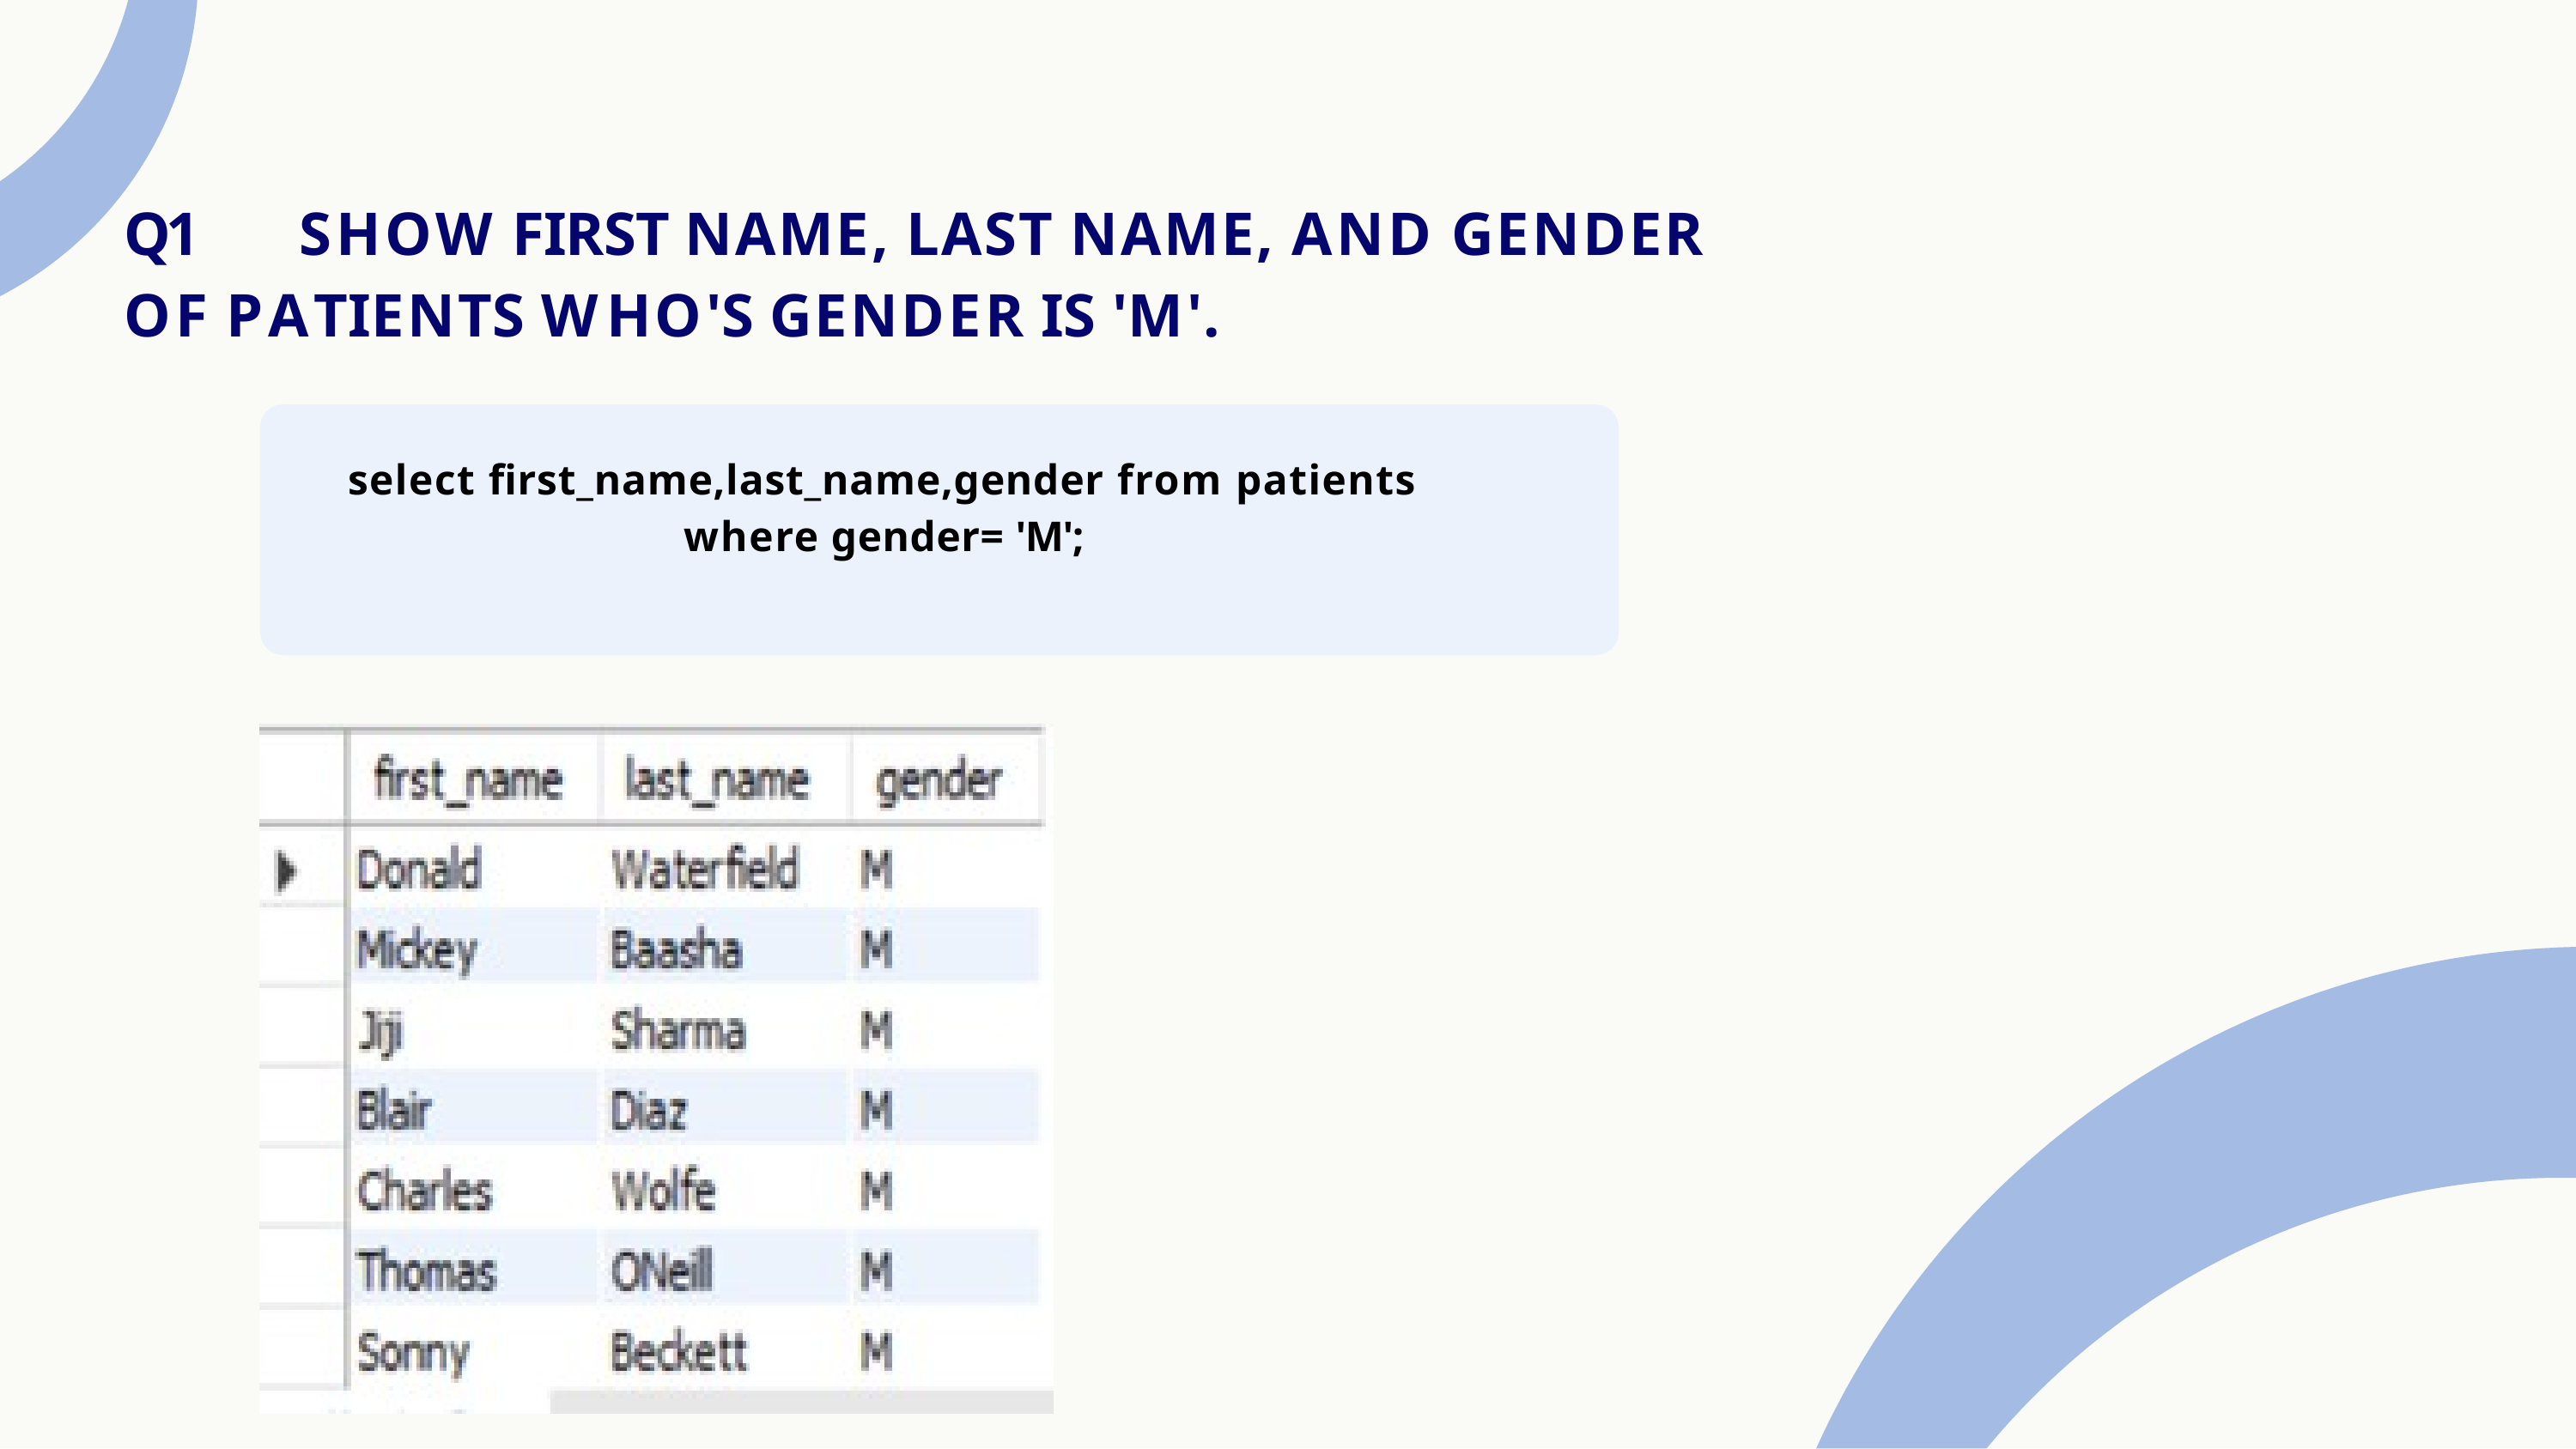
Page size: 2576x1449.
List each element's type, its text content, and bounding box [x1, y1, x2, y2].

text_box [1816, 947, 2576, 1449]
text_box select first_name,last_name,gender from patients where gender= 'M'; [345, 444, 1436, 561]
text_box [259, 404, 1619, 656]
title Q1 SHOW FIRST NAME, LAST NAME, AND GENDER OF PATIENTS WHO'S GENDER IS 'M'. [122, 184, 1756, 428]
picture [259, 724, 1054, 1415]
text_box [0, 0, 197, 297]
